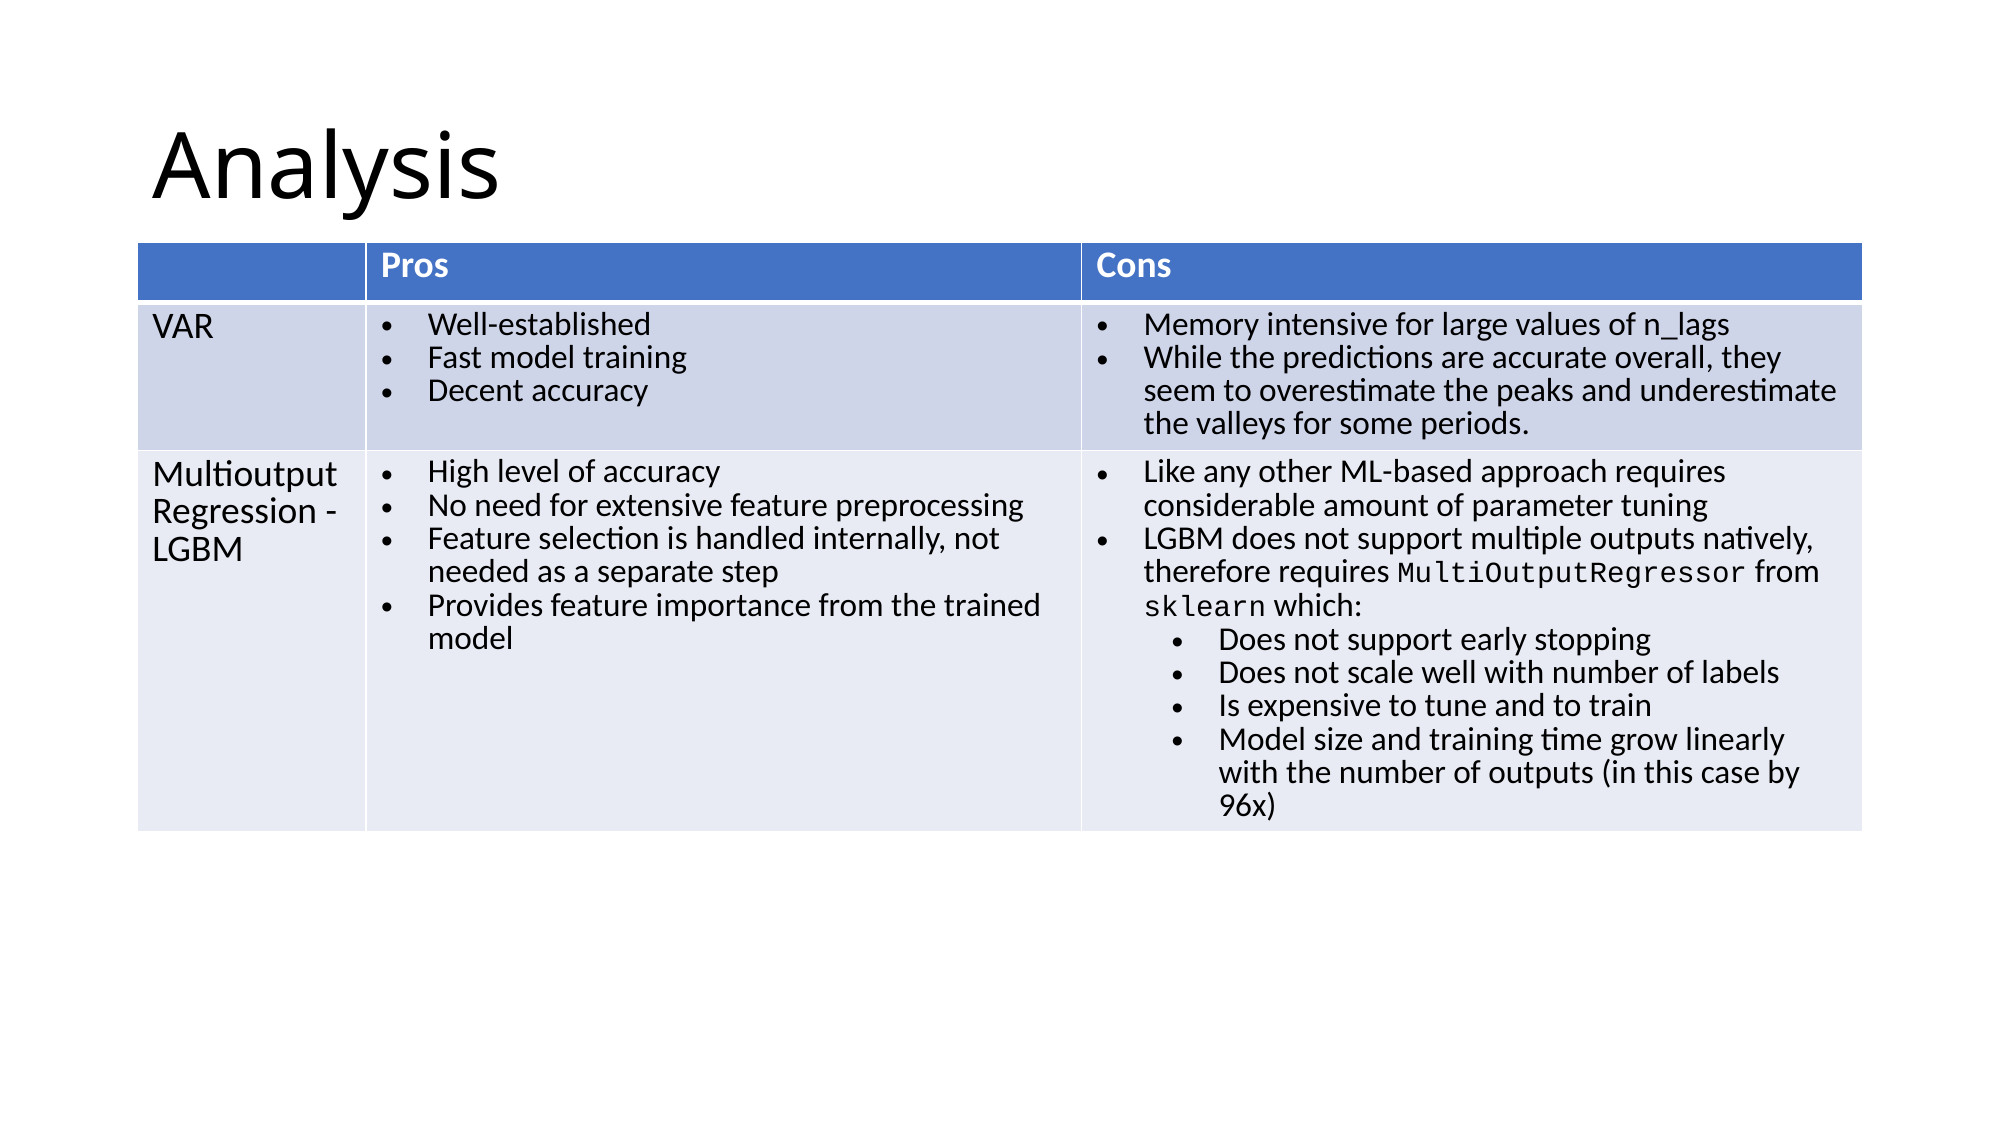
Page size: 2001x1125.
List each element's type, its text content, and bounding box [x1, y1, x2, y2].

table_cell Well-established Fast model training Decent accuracy [367, 305, 1081, 450]
title Analysis [137, 59, 1863, 241]
table_cell VAR [138, 305, 365, 450]
table_cell Like any other ML-based approach requires considerable amount of parameter tuning LGBM does not support multiple outputs natively, therefore requires MultiOutputRegressor from sklearn which: Does not support early stopping Does not scale well with number of labels Is expensive to tune and to train Model size and training time grow linearly with the number of outputs (in this case by 96x) [1082, 451, 1862, 831]
table_cell Multioutput Regression - LGBM [138, 451, 365, 831]
table_header Pros [367, 243, 1081, 300]
table_header Cons [1082, 243, 1862, 300]
table_header [138, 243, 365, 300]
table_cell Memory intensive for large values of n_lags While the predictions are accurate overall, they seem to overestimate the peaks and underestimate the valleys for some periods. [1082, 305, 1862, 450]
table_cell High level of accuracy No need for extensive feature preprocessing Feature selection is handled internally, not needed as a separate step Provides feature importance from the trained model [367, 451, 1081, 831]
